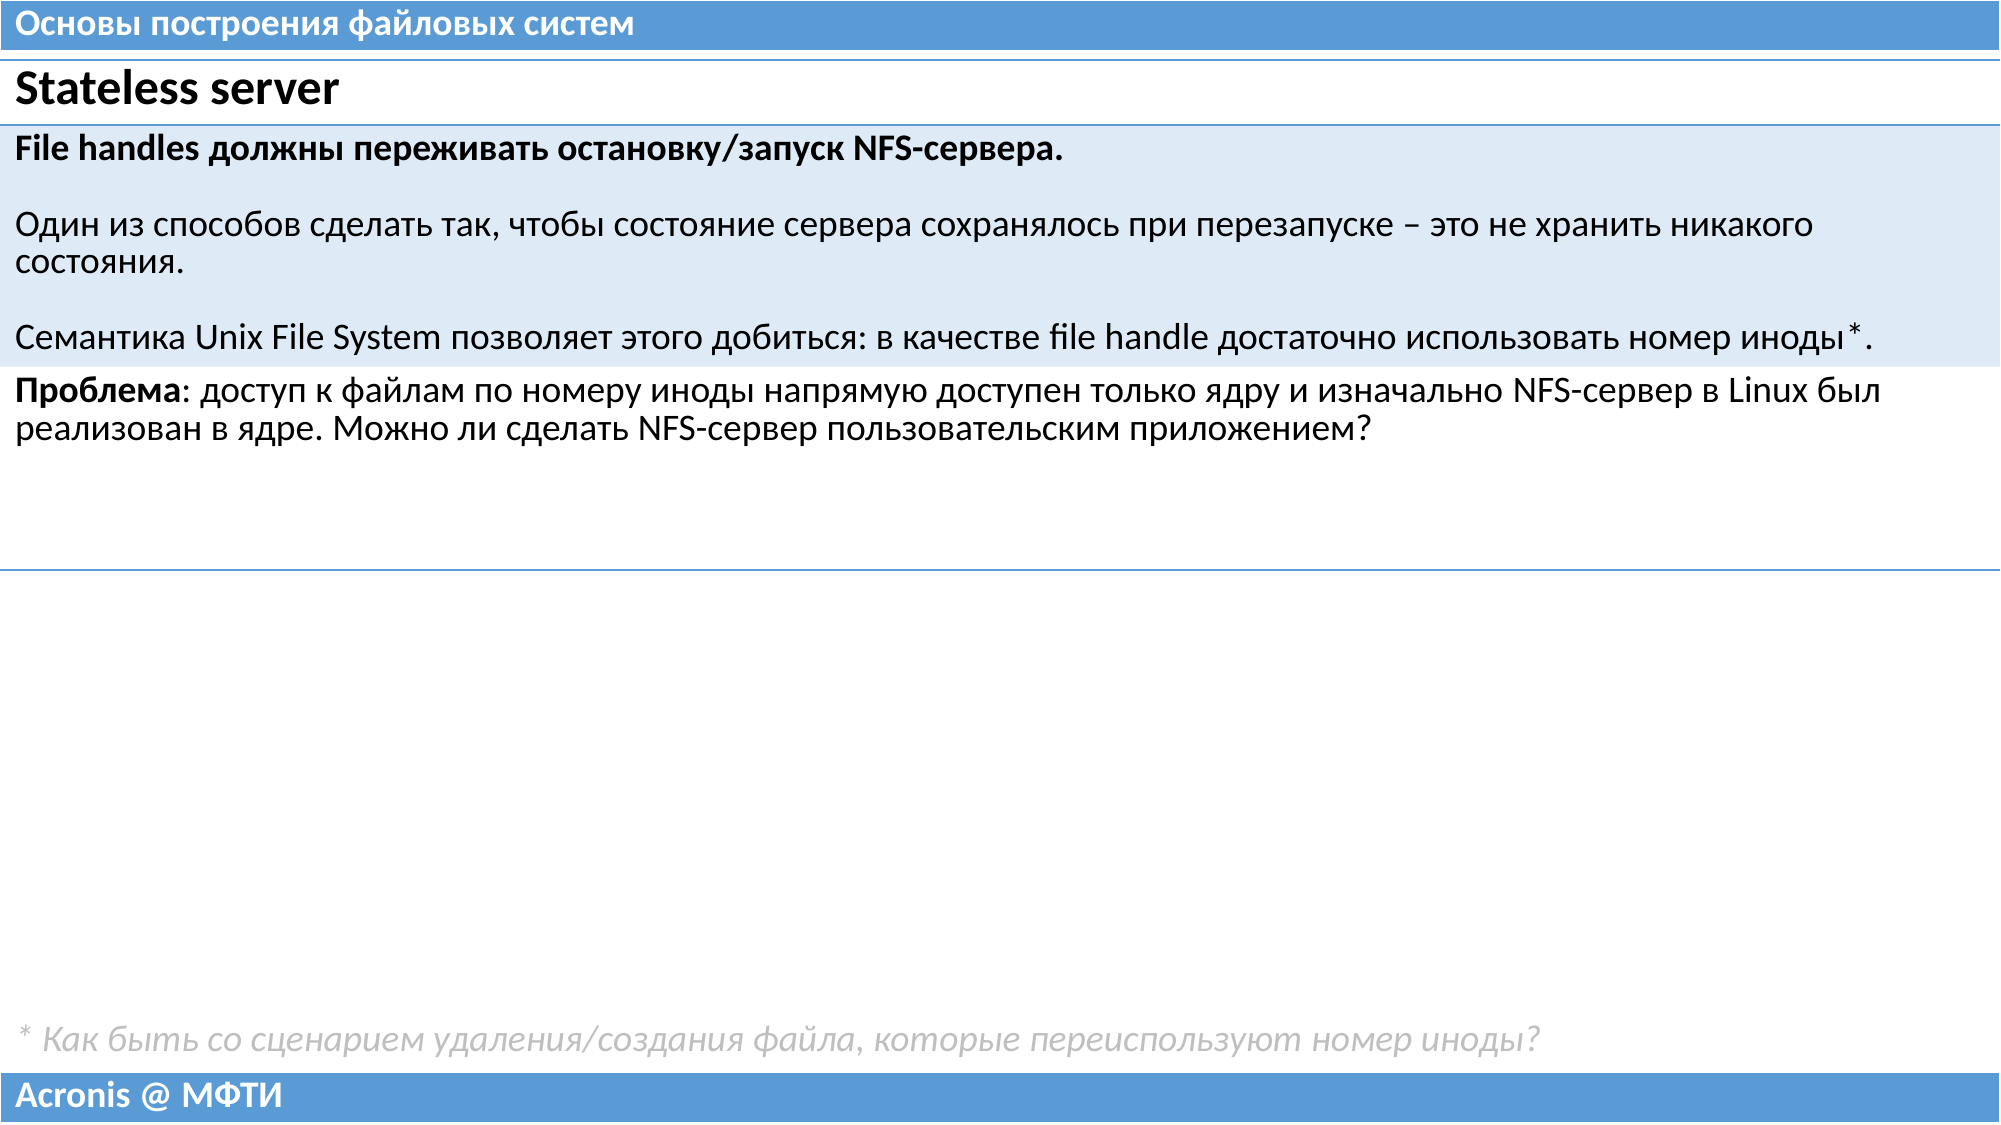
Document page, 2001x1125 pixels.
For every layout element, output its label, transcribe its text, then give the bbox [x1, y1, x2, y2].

text_box * Как быть со сценарием удаления/создания файла, которые переиспользуют номер иноды? [0, 1006, 1933, 1067]
table_cell Проблема: доступ к файлам по номеру иноды напрямую доступен только ядру и изначально NFS-сервер в Linux был реализован в ядре. Можно ли сделать NFS-сервер пользовательским приложением? [0, 367, 2000, 569]
table_header Acronis @ МФТИ [1, 1073, 1999, 1122]
table_header Основы построения файловых систем [1, 1, 1999, 50]
table_cell File handles должны переживать остановку/запуск NFS-сервера. Один из способов сделать так, чтобы состояние сервера сохранялось при перезапуске – это не хранить никакого состояния. Семантика Unix File System позволяет этого добиться: в качестве file handle достаточно использовать номер иноды*. [0, 126, 2000, 367]
table_header Stateless server [0, 61, 2000, 124]
